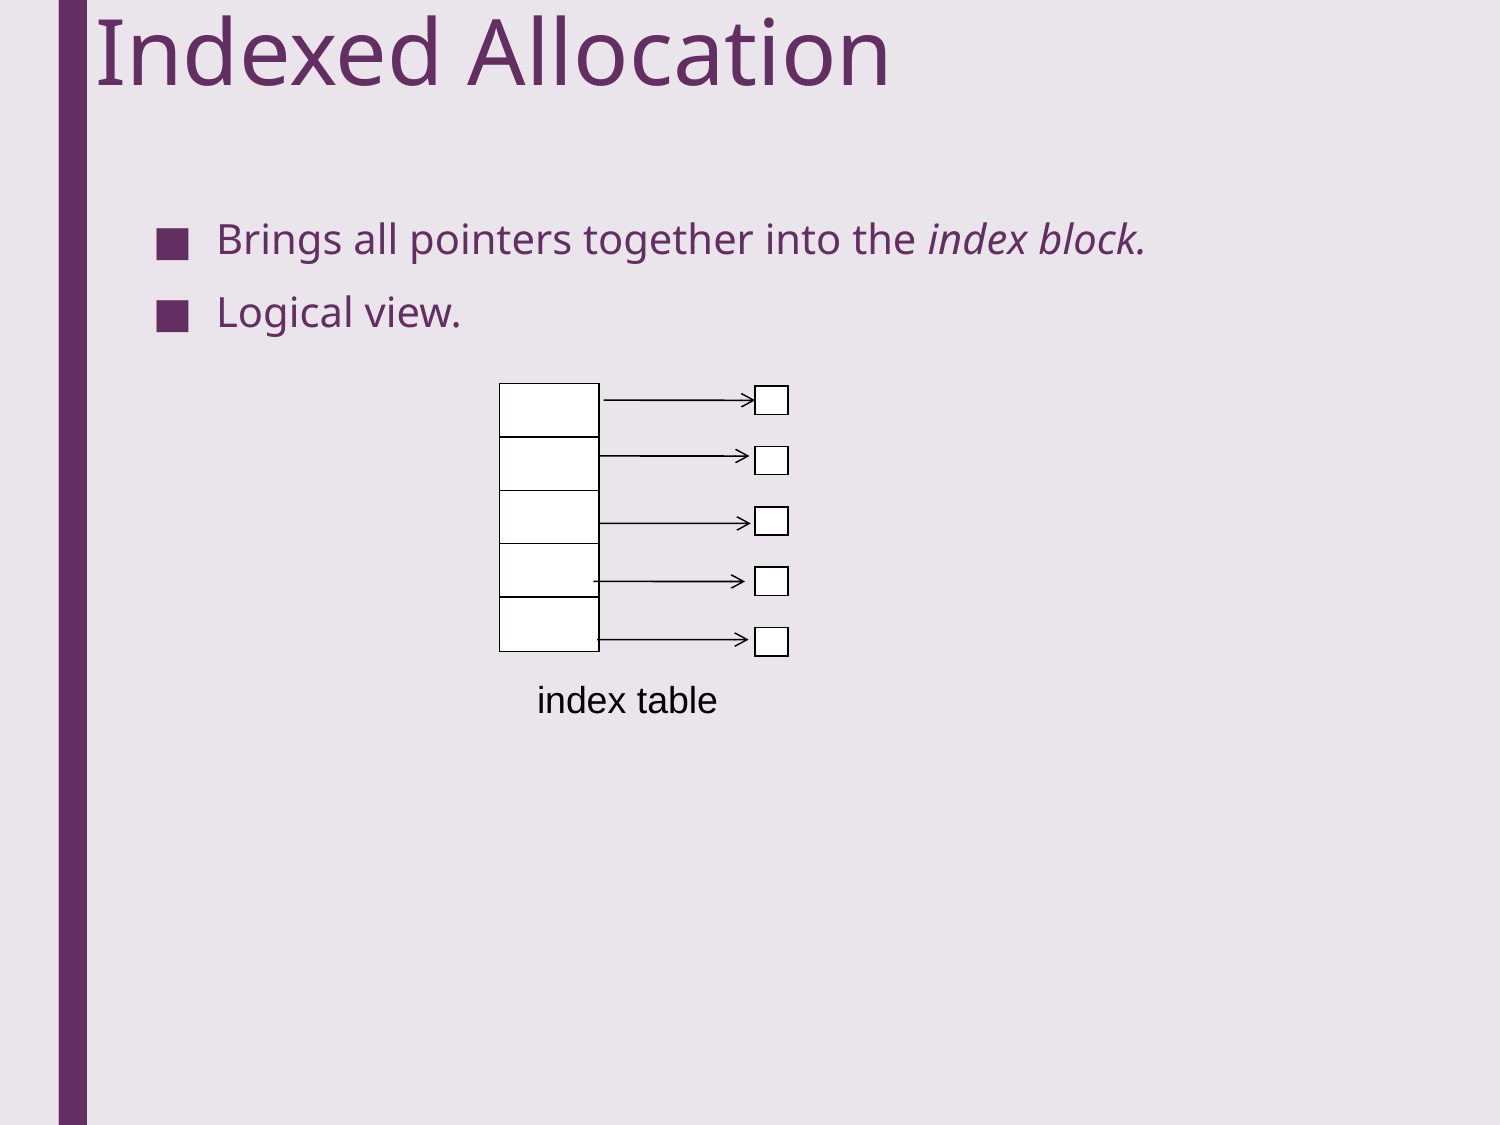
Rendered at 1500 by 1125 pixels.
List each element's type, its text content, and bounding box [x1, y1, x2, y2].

text_box [599, 516, 751, 531]
text_box [499, 597, 599, 652]
list Brings all pointers together into the index block. Logical view. [138, 209, 1344, 363]
text_box index table [522, 668, 733, 729]
text_box [755, 446, 789, 475]
text_box [755, 567, 789, 596]
text_box [499, 543, 599, 597]
text_box [755, 627, 789, 656]
text_box [593, 574, 746, 589]
text_box [499, 490, 599, 543]
text_box [597, 448, 750, 464]
text_box [597, 632, 749, 647]
text_box [499, 383, 599, 436]
text_box [755, 385, 789, 415]
text_box [755, 506, 789, 536]
text_box [499, 436, 599, 490]
title Indexed Allocation [80, 0, 1305, 188]
